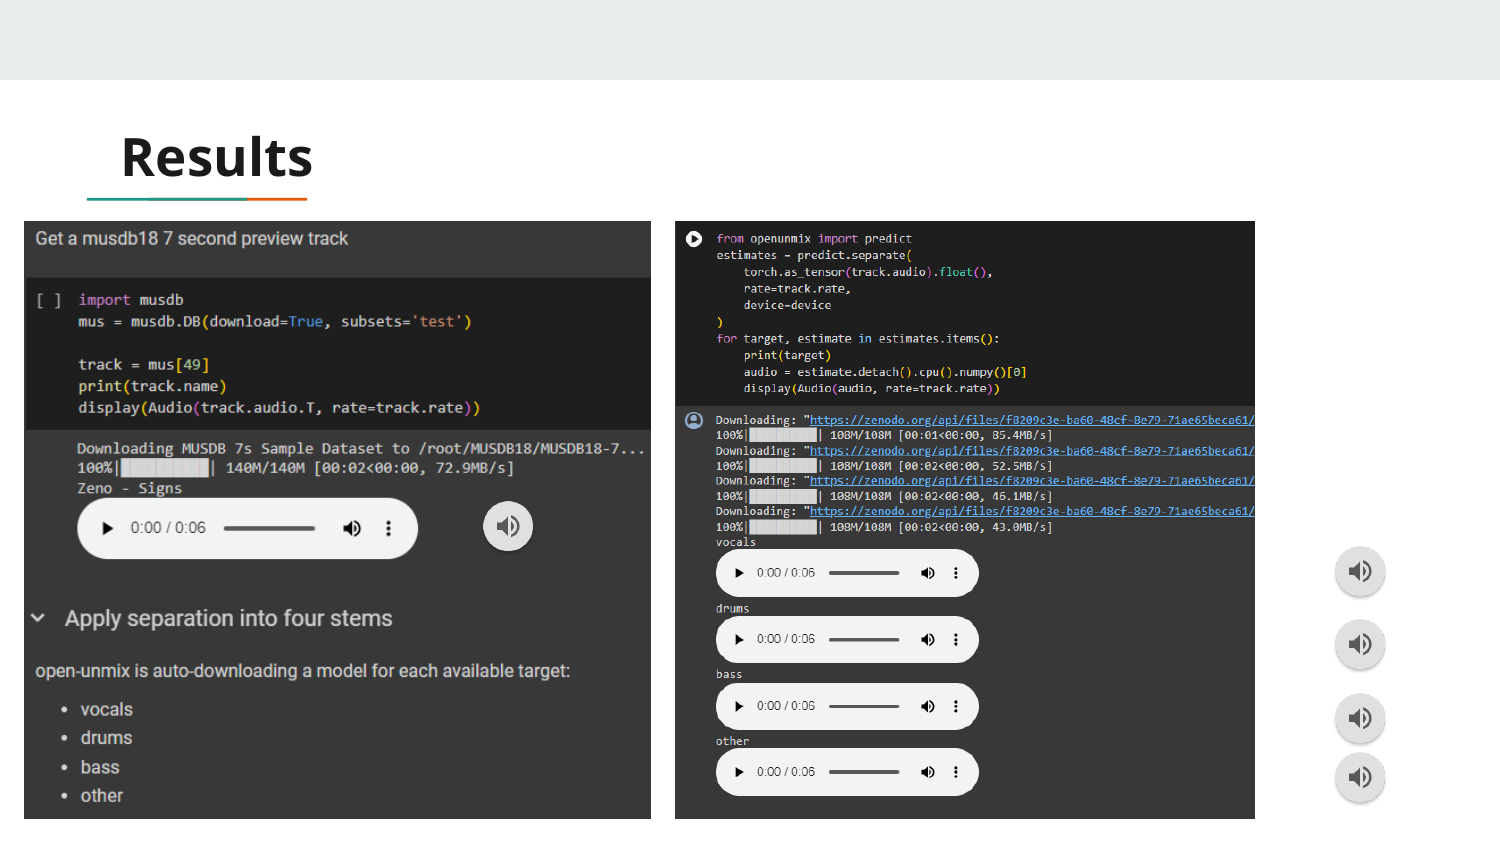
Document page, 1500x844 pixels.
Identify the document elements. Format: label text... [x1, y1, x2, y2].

picture [674, 221, 1255, 819]
title Results [105, 108, 1368, 197]
picture [1330, 614, 1390, 675]
picture [1330, 688, 1390, 807]
picture [24, 221, 651, 819]
picture [1330, 540, 1390, 601]
